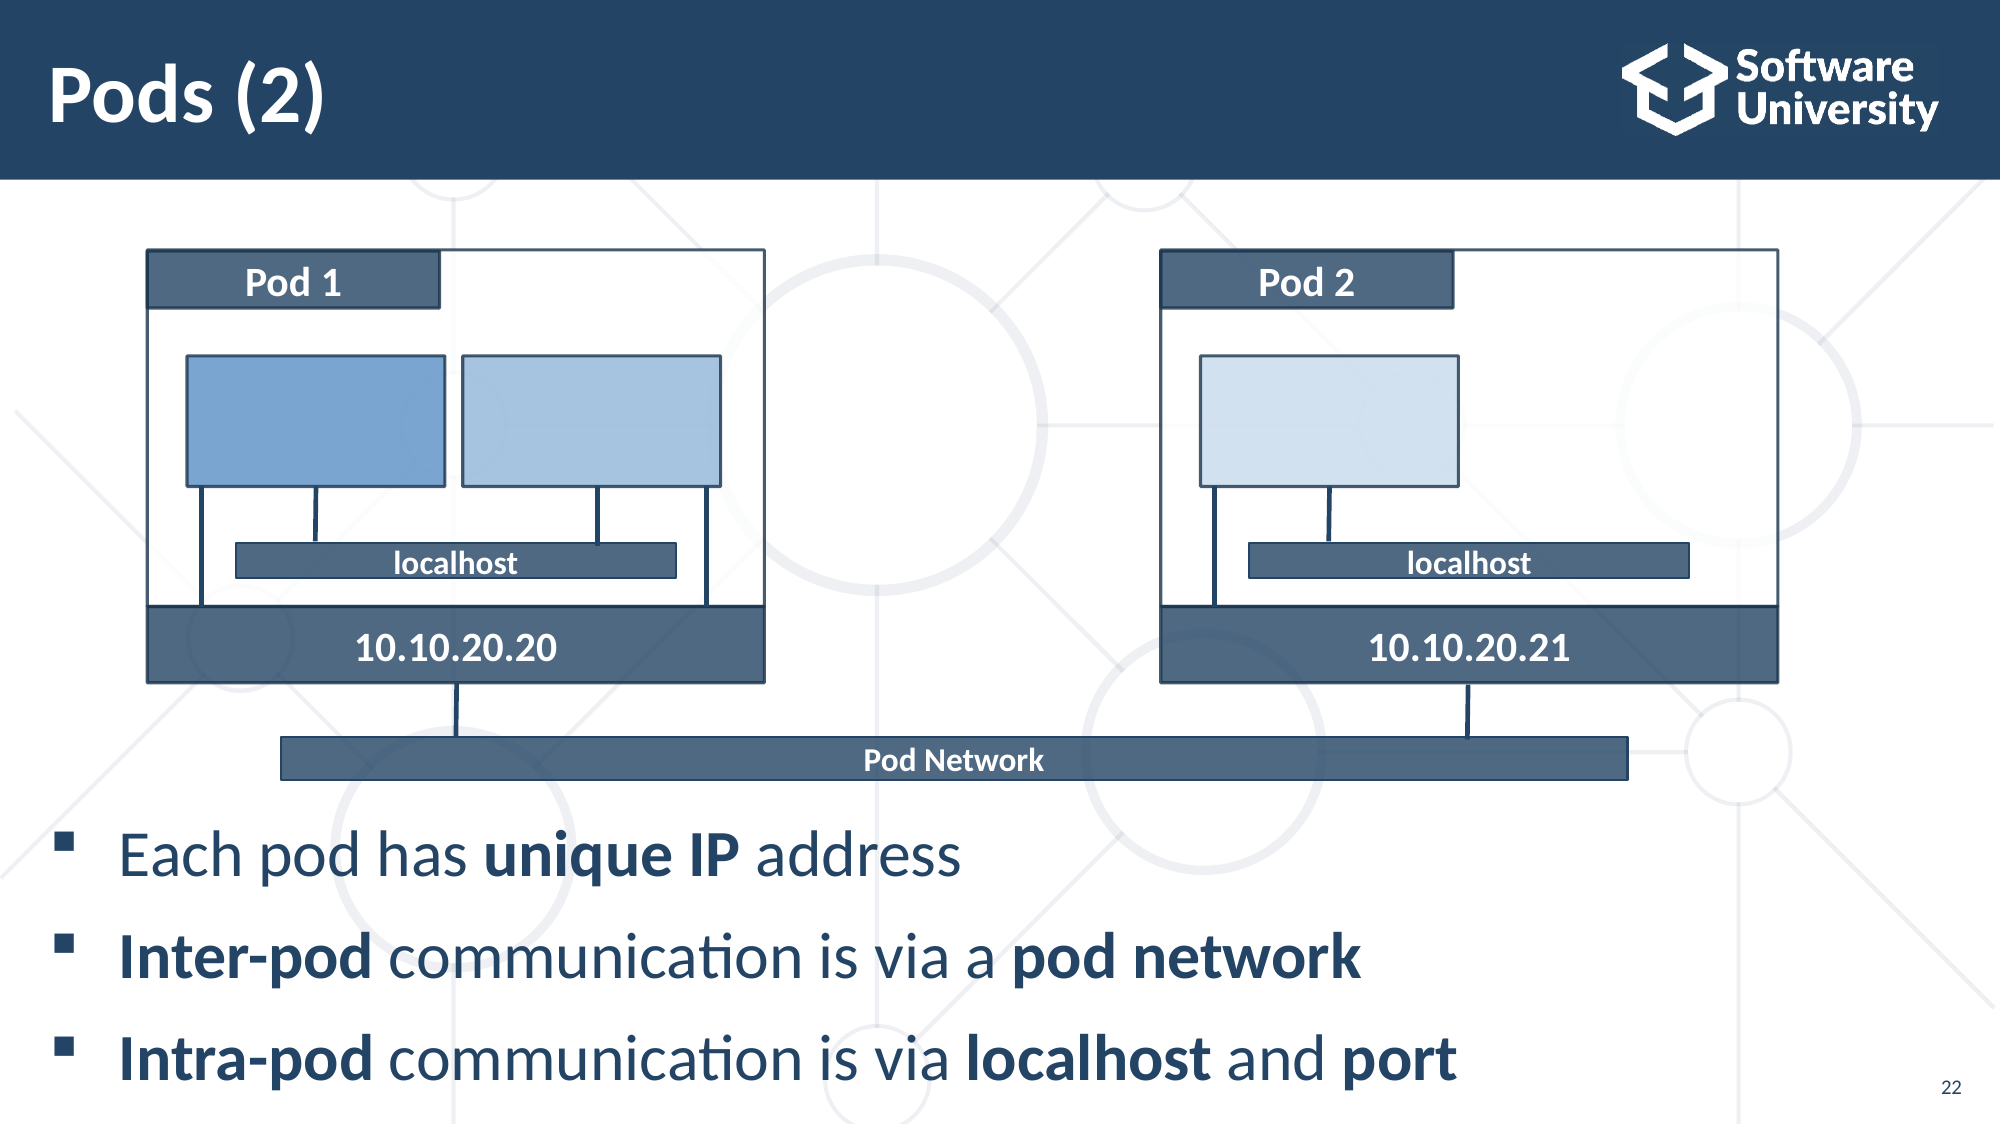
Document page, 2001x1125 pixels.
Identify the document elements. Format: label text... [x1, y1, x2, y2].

text_box Pod 2 [1159, 249, 1455, 310]
title Pods (2) [31, 16, 1591, 162]
text_box Pod 1 [145, 249, 442, 310]
text_box 10.10.20.20 [145, 604, 766, 685]
text_box localhost [234, 541, 678, 580]
picture [1622, 43, 1939, 136]
list Each pod has unique IP address Inter-pod communication is via a pod network Intra-pod communication is via localhost and port [31, 804, 1968, 1103]
text_box [461, 354, 723, 489]
text_box [1198, 354, 1461, 489]
text_box localhost [1247, 541, 1691, 580]
text_box 10.10.20.21 [1159, 604, 1780, 685]
text_box Pod Network [279, 735, 1630, 782]
text_box [1159, 248, 1780, 604]
text_box [145, 248, 766, 604]
text_box [185, 354, 447, 489]
